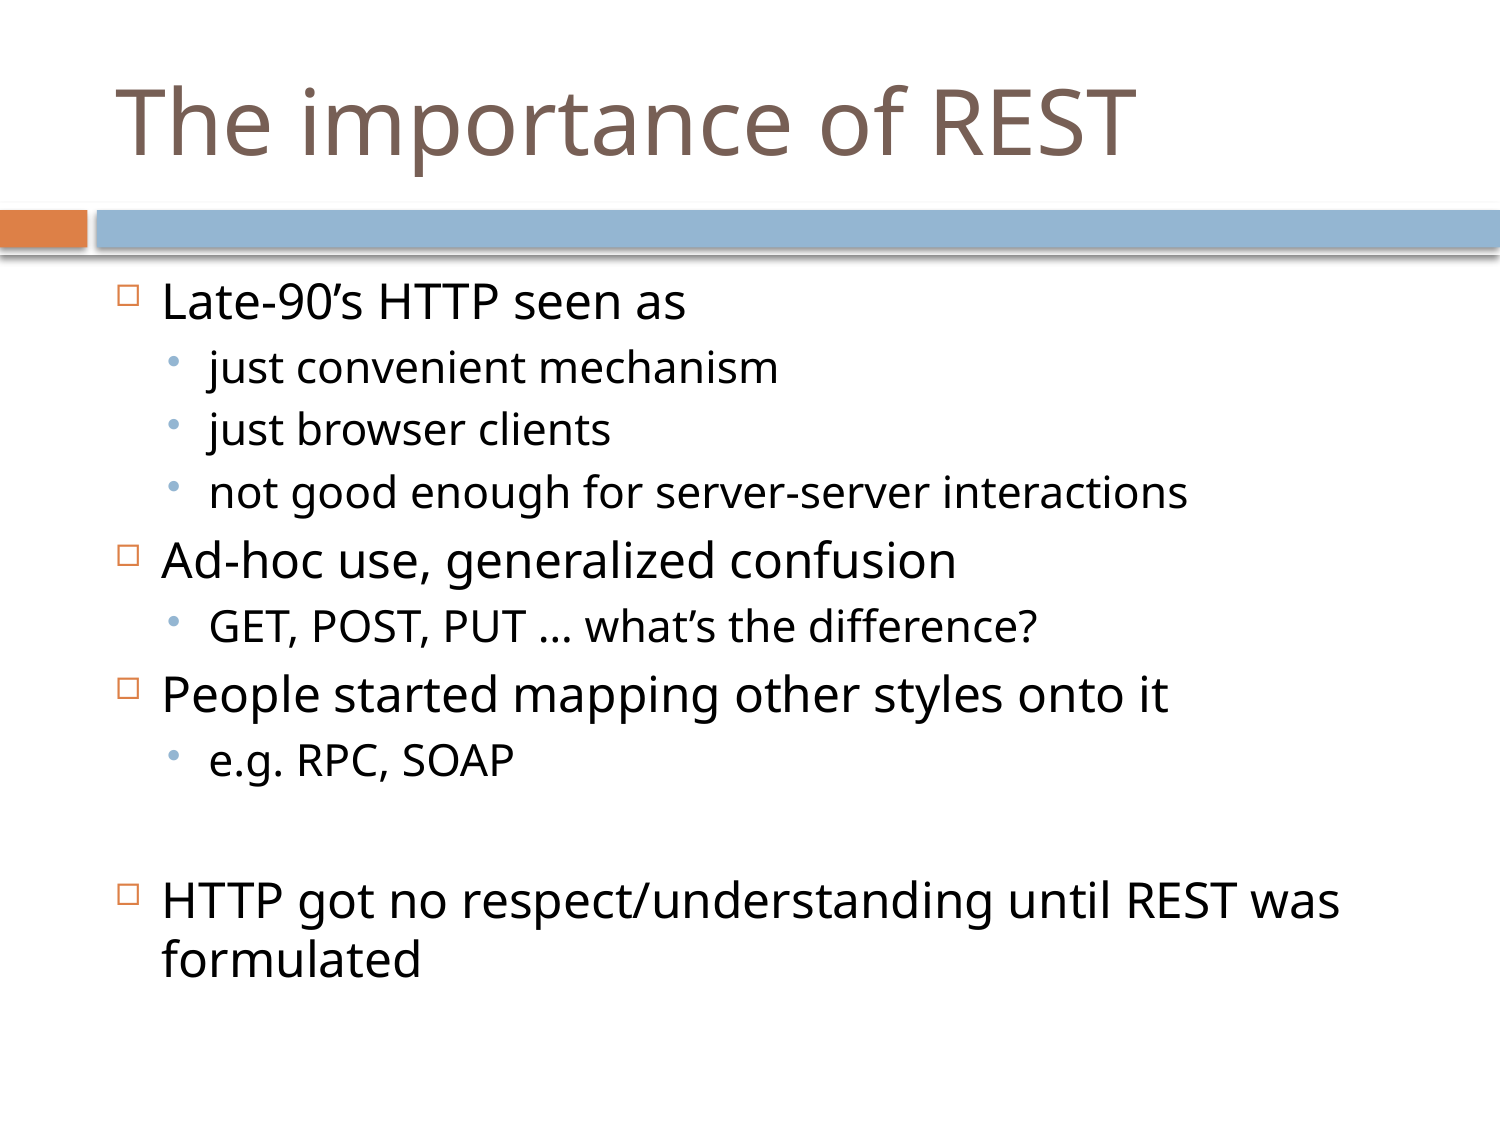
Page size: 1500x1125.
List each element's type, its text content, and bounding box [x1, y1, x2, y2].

list Late-90’s HTTP seen as just convenient mechanism just browser clients not good enough for server-server interactions Ad-hoc use, generalized confusion GET, POST, PUT … what’s the difference? People started mapping other styles onto it e.g. RPC, SOAP HTTP got no respect/understanding until REST was formulated [100, 262, 1438, 1000]
title The importance of REST [100, 37, 1438, 200]
